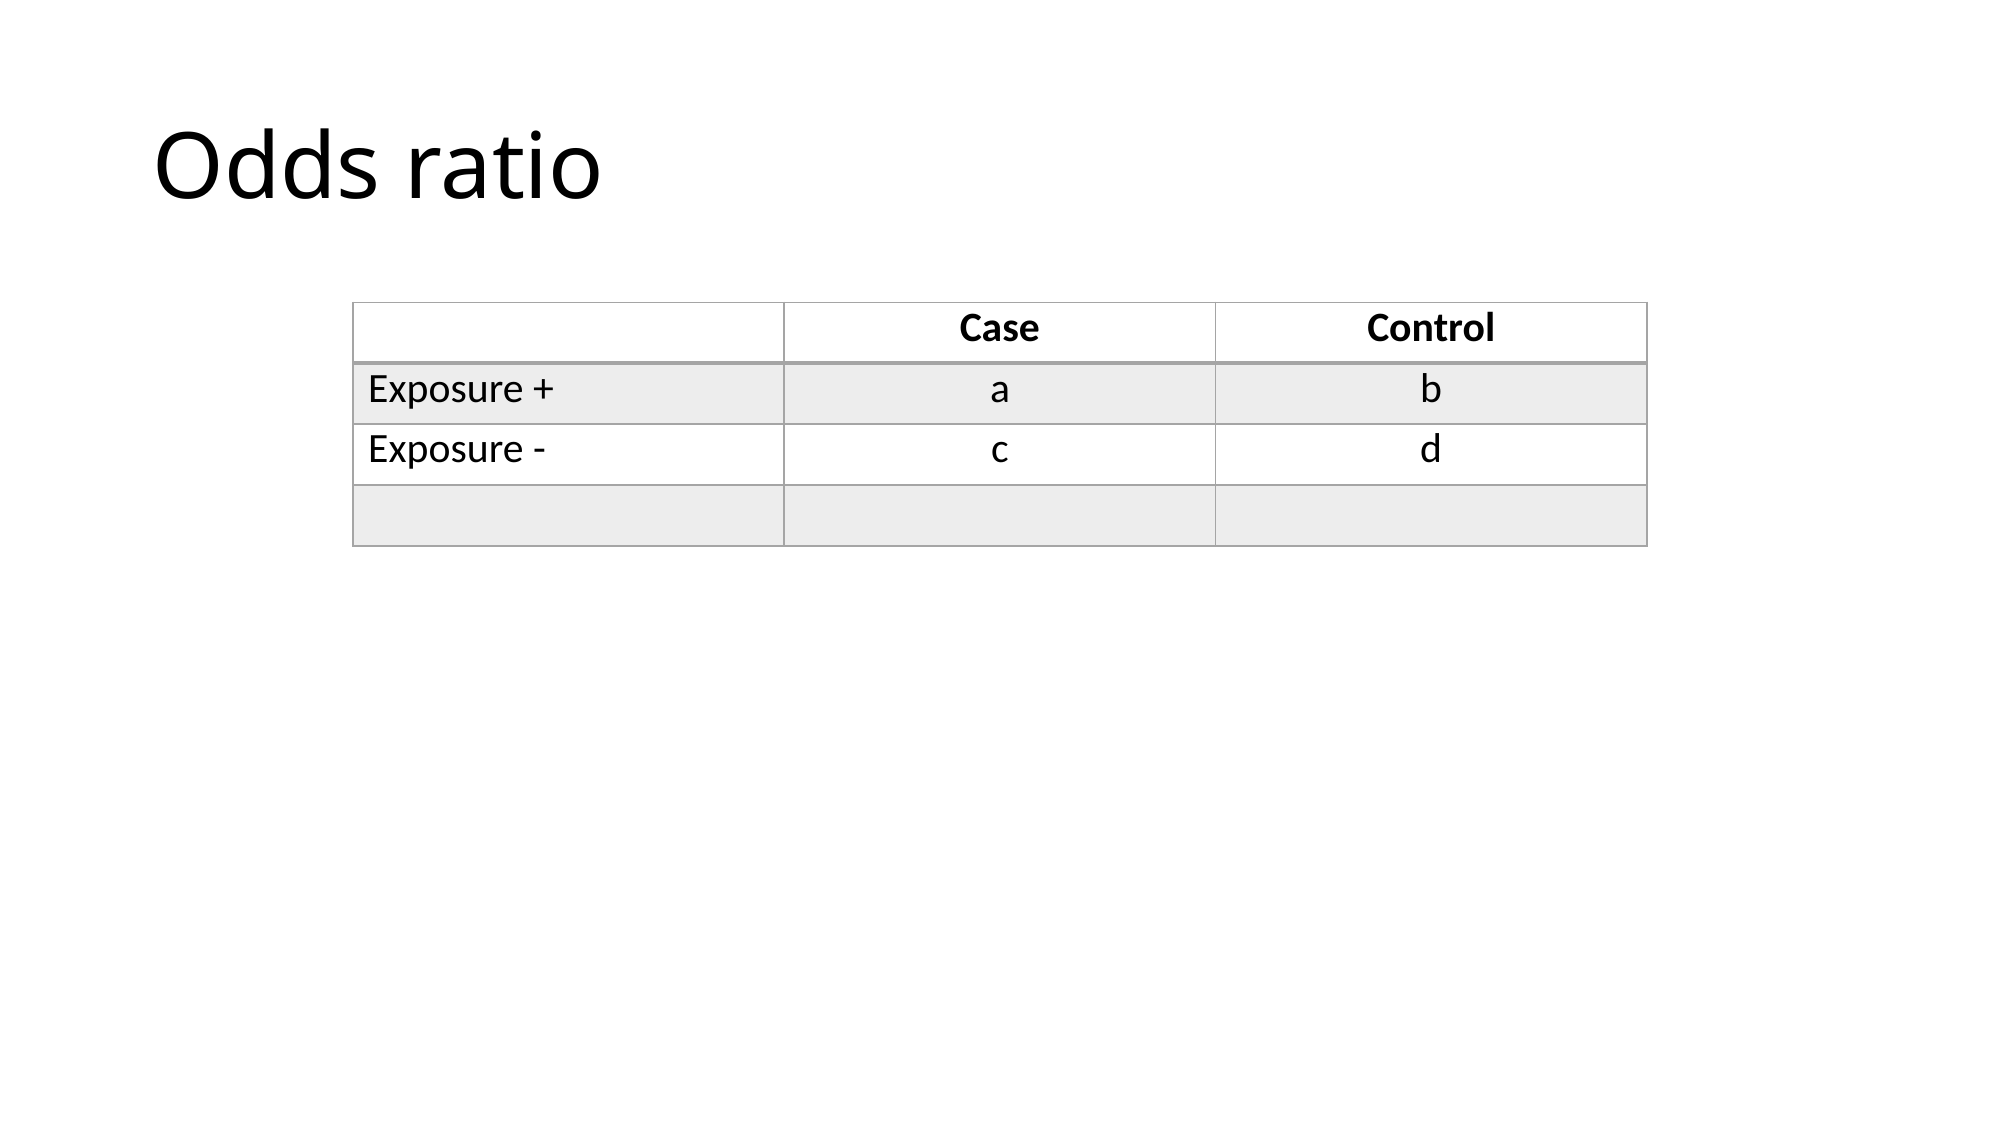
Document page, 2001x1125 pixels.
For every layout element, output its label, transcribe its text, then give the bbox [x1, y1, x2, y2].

table_cell [354, 486, 783, 545]
table_cell [1216, 486, 1646, 545]
table_cell a [785, 365, 1215, 423]
table_cell Exposure - [354, 425, 783, 484]
table_cell Exposure + [354, 365, 783, 423]
table_cell [785, 486, 1215, 545]
table_header Case [785, 303, 1215, 361]
table_cell c [785, 425, 1215, 484]
table_header Control [1216, 303, 1646, 361]
table_cell b [1216, 365, 1646, 423]
table_header [354, 303, 783, 361]
title Odds ratio [137, 59, 1863, 278]
table_cell d [1216, 425, 1646, 484]
